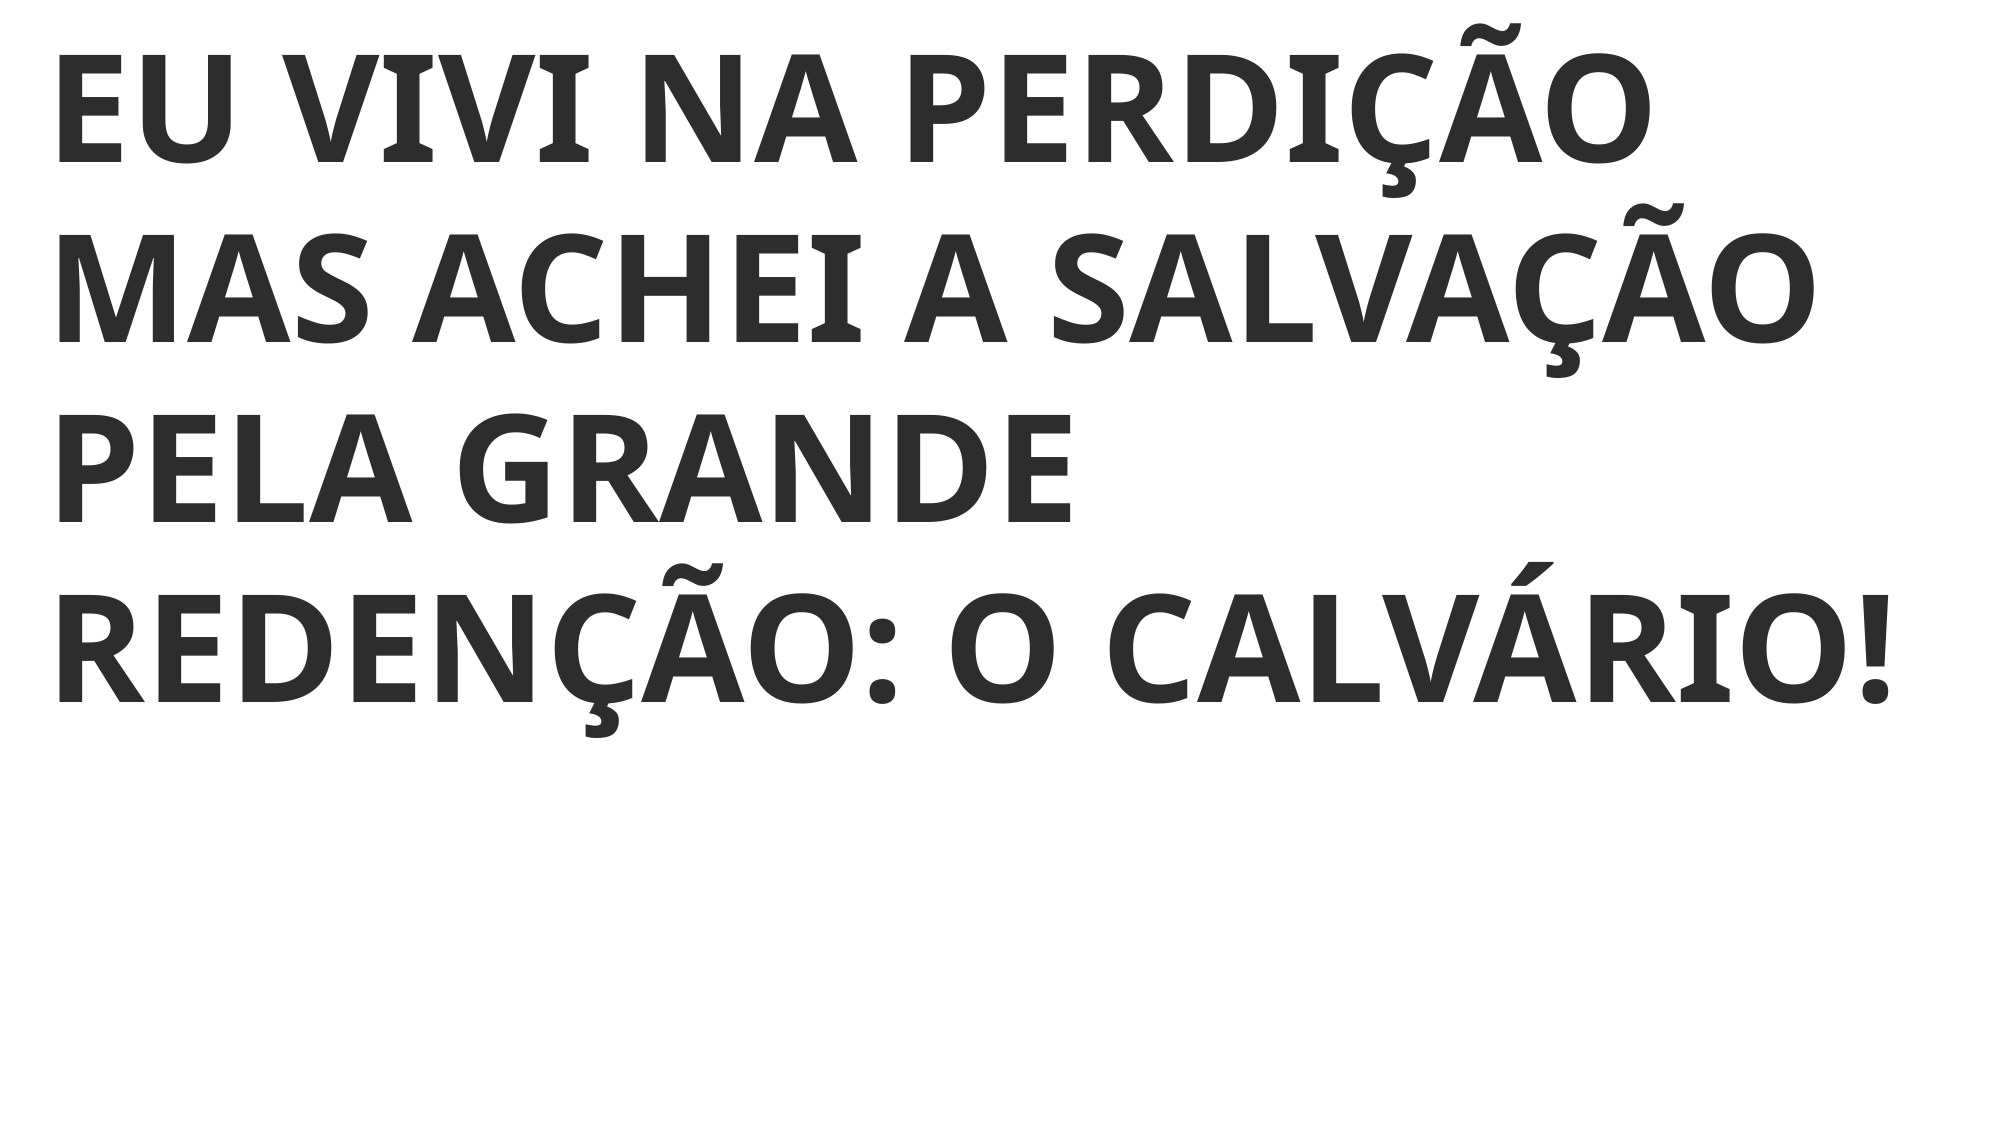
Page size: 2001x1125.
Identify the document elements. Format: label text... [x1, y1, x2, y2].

text_box EU VIVI NA PERDIÇÃO MAS ACHEI A SALVAÇÃO PELA GRANDE REDENÇÃO: O CALVÁRIO! [31, 4, 1948, 740]
